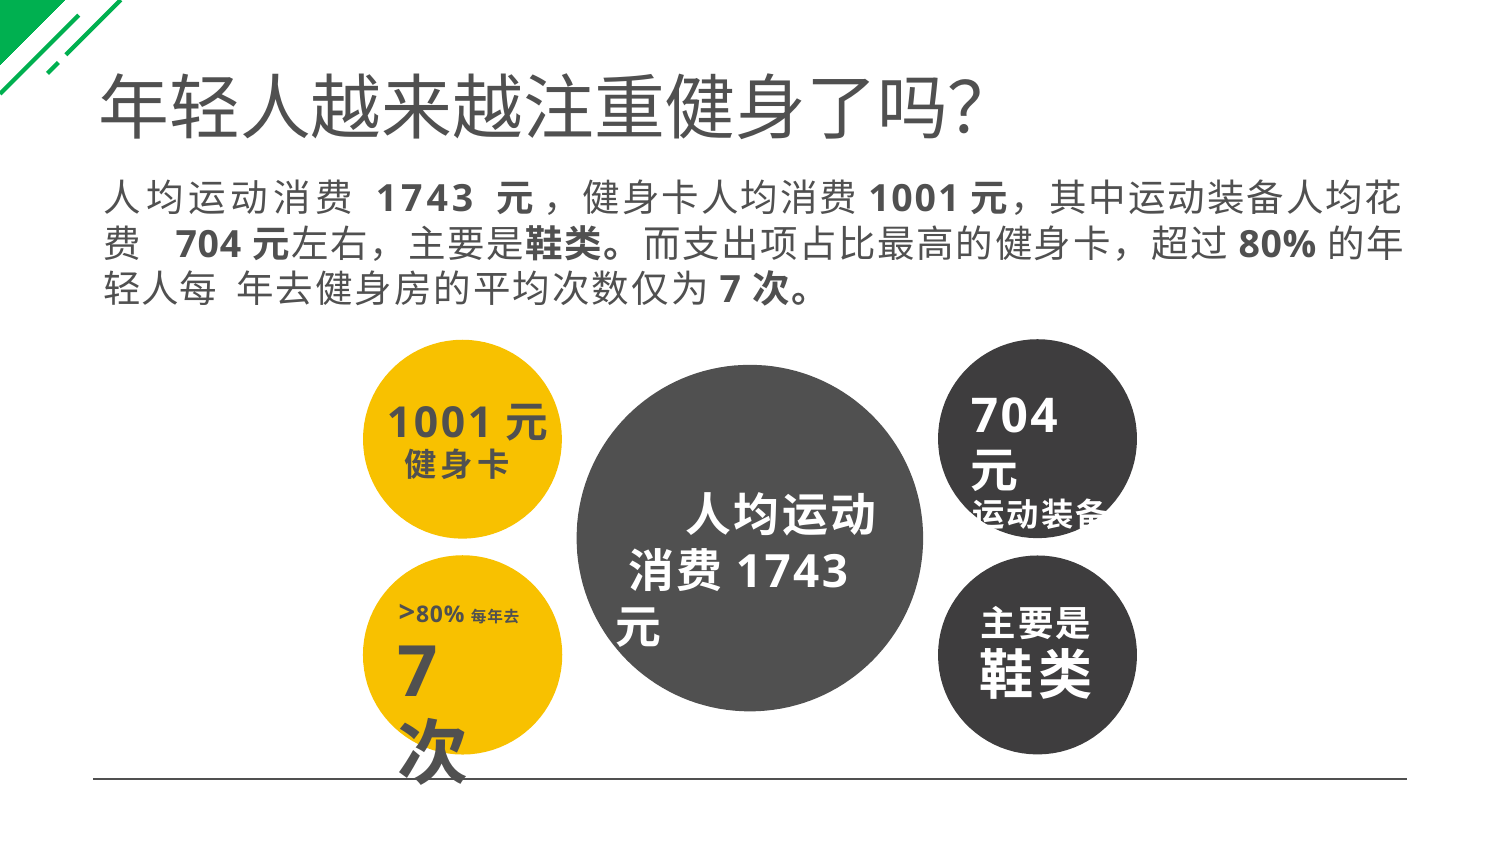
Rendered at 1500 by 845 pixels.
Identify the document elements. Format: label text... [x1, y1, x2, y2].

title 年轻人越来越注重健身了吗？ [70, 62, 1188, 204]
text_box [937, 338, 1138, 539]
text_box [576, 364, 924, 712]
text_box 人均运动消费 1743 元 ，健身卡人均消费1001元，其中运动装备人均花费 704元左右，主要是鞋类。而支出项占比最高的健身卡，超过80%的年轻人每 年去健身房的平均次数仅为7次。 [101, 172, 1406, 311]
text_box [362, 554, 563, 755]
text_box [937, 555, 1138, 755]
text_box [362, 339, 563, 539]
text_box [0, 0, 65, 65]
